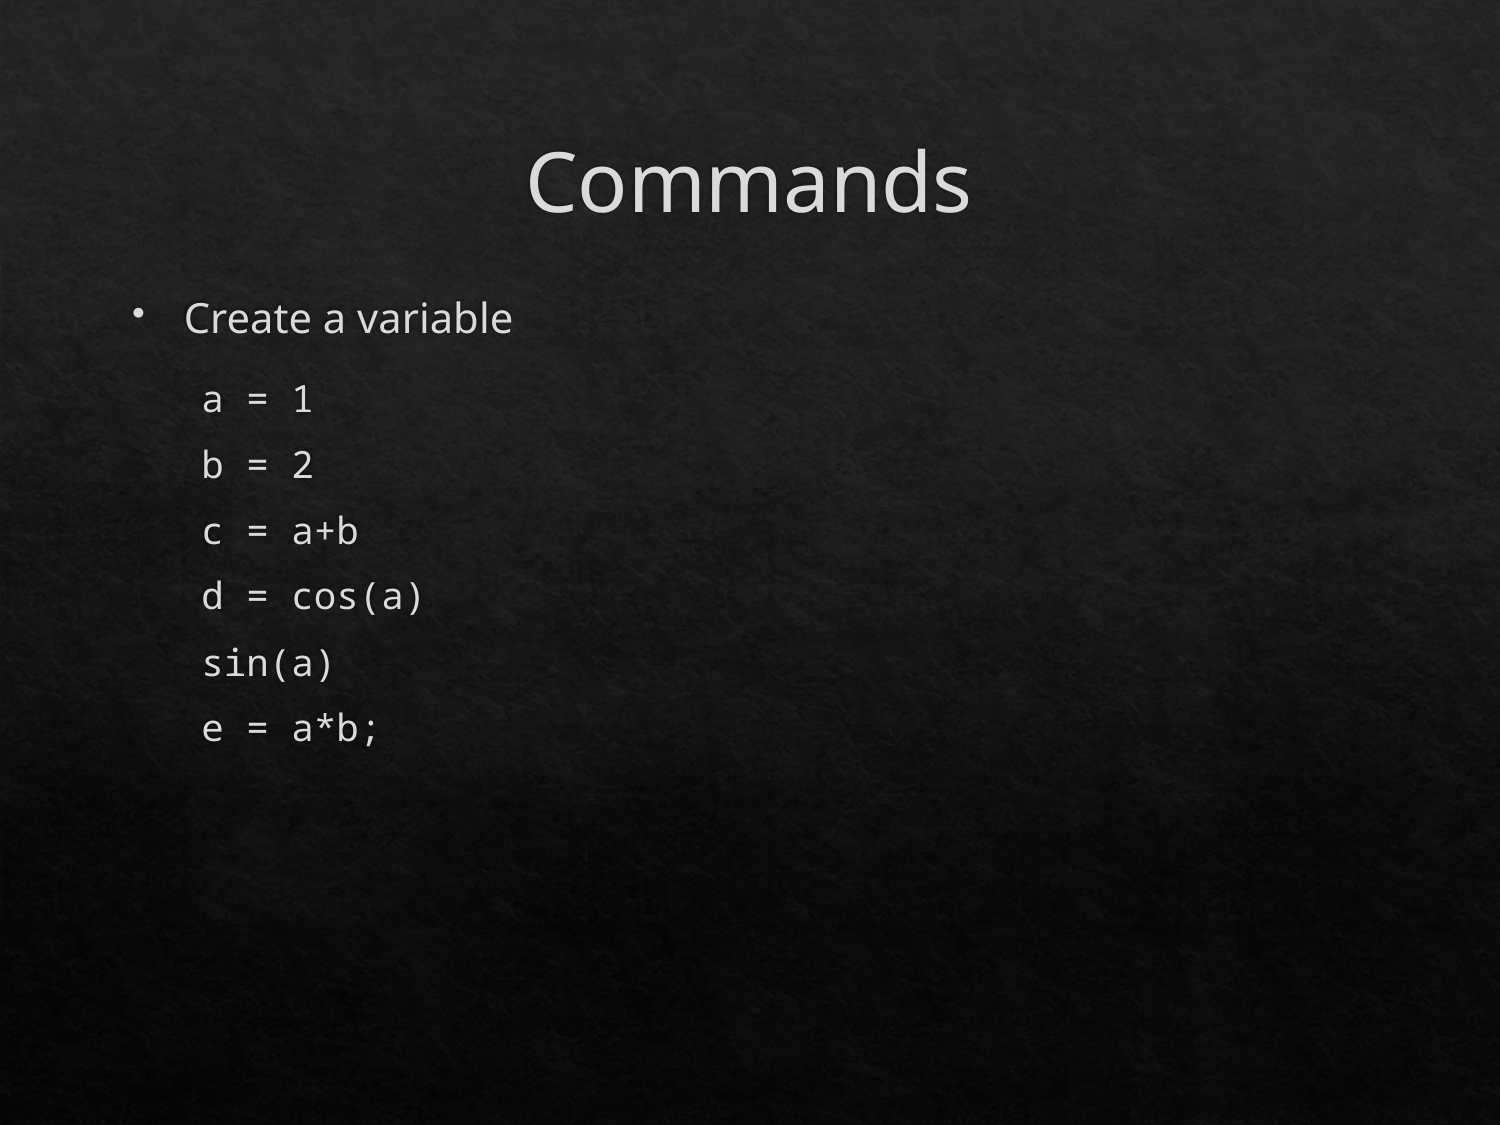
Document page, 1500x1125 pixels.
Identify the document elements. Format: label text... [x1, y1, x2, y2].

list Create a variable a = 1 b = 2 c = a+b d = cos(a) sin(a) e = a*b; [112, 284, 1387, 950]
title Commands [112, 99, 1387, 260]
